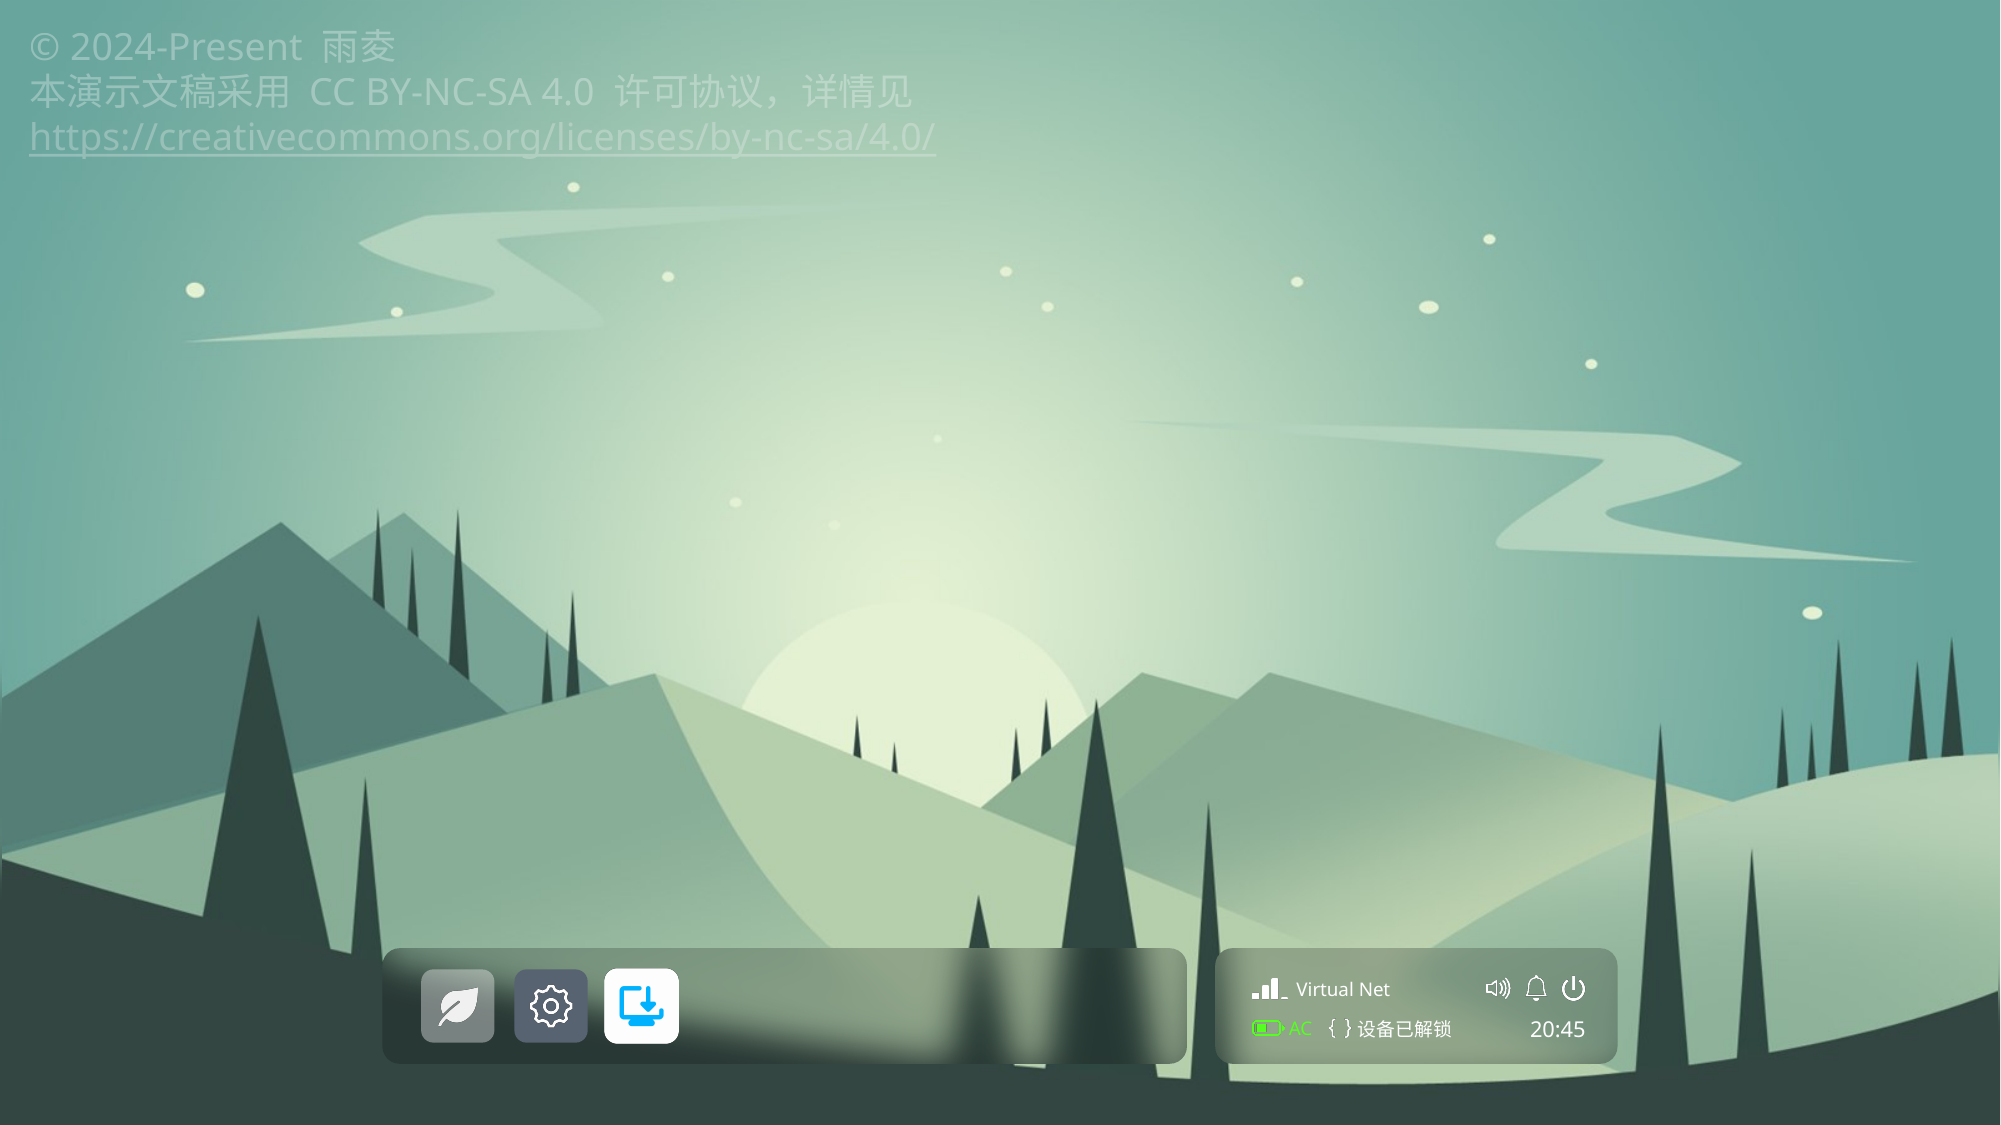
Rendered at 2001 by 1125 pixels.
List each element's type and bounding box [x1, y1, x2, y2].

text_box [1214, 947, 1618, 1065]
picture [0, 0, 2001, 1125]
text_box [513, 968, 589, 1044]
text_box [381, 947, 1188, 1065]
text_box [420, 968, 495, 1044]
